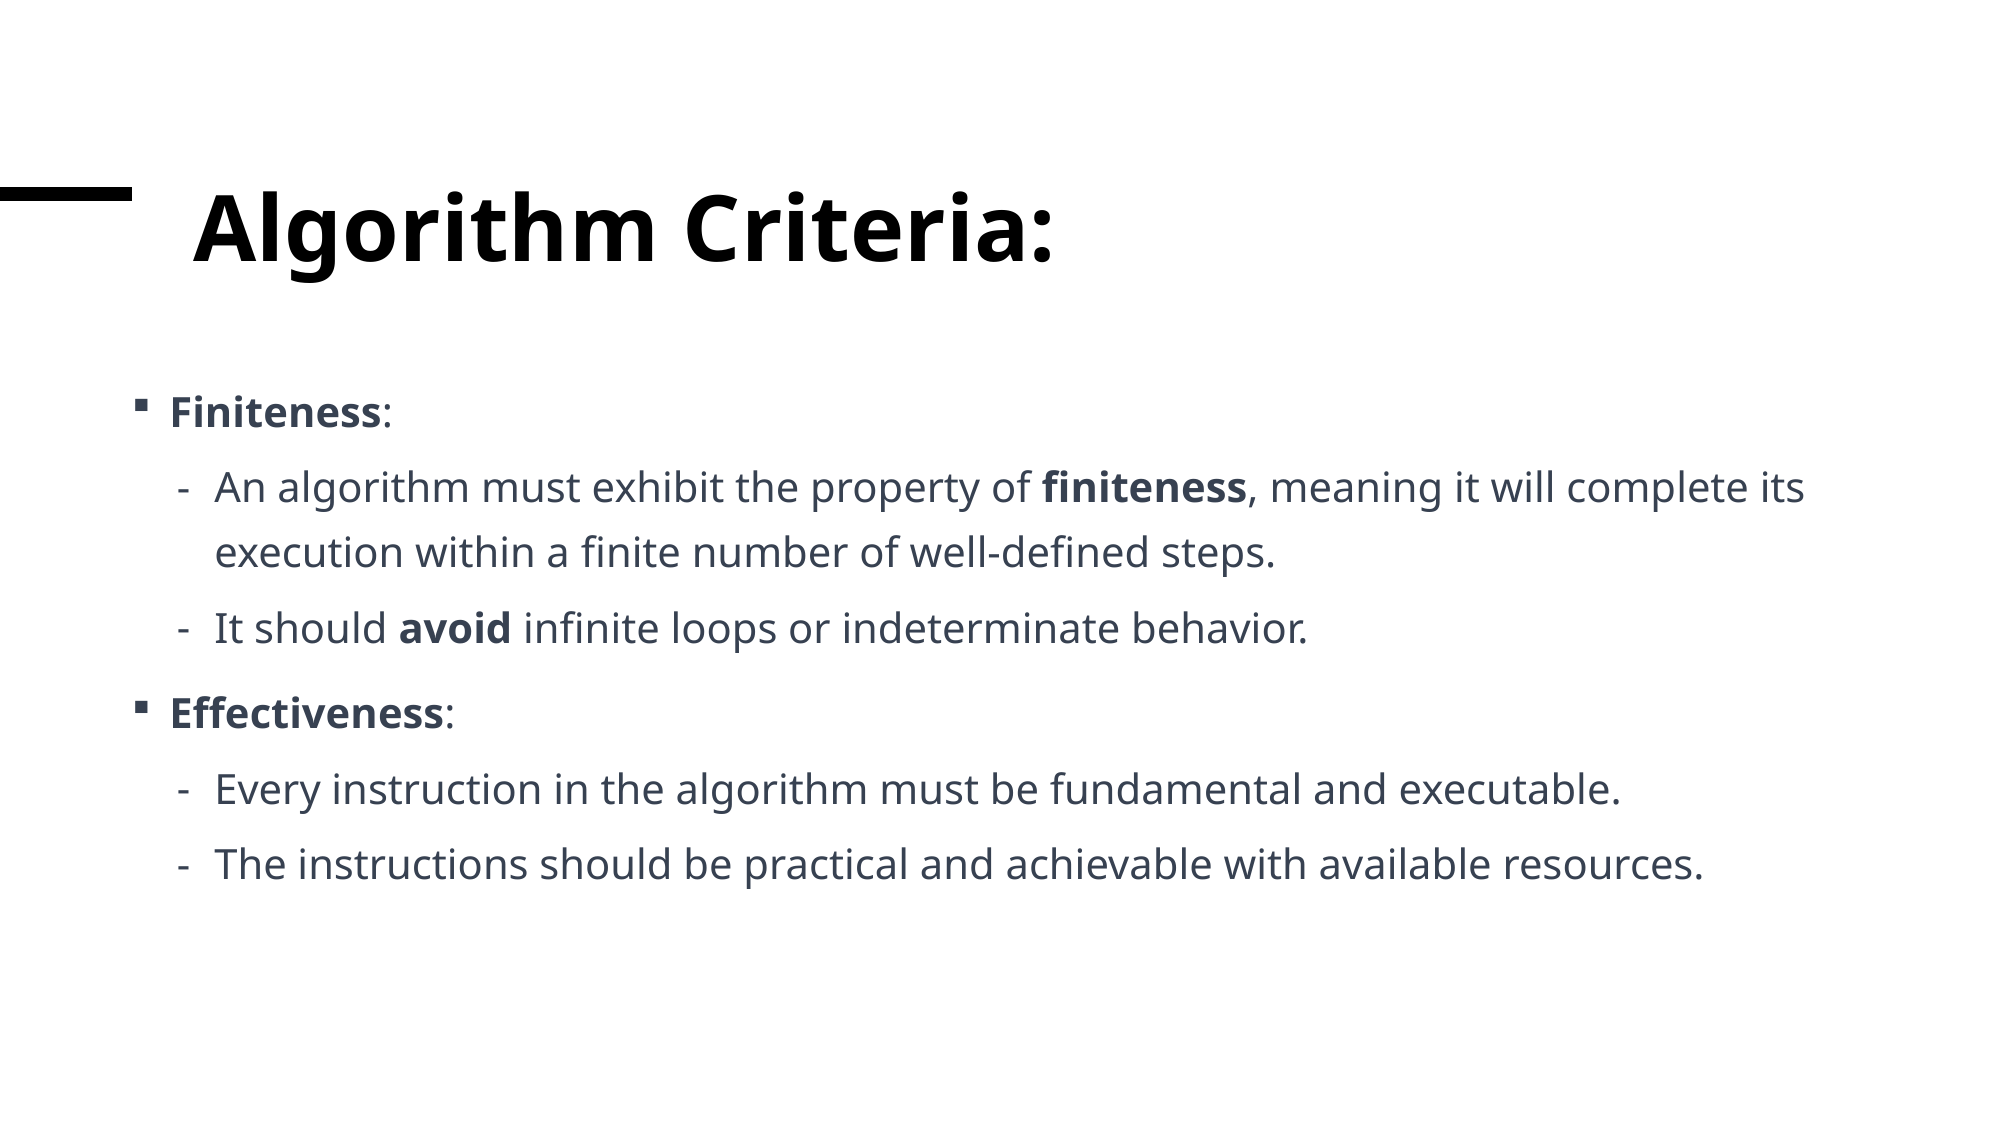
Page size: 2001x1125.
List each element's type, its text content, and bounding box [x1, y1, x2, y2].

title Algorithm Criteria: [178, 178, 1807, 363]
list Finiteness: An algorithm must exhibit the property of finiteness, meaning it will complete its execution within a finite number of well-defined steps. It should avoid infinite loops or indeterminate behavior. Effectiveness: Every instruction in the algorithm must be fundamental and executable. The instructions should be practical and achievable with available resources. [116, 363, 1974, 1056]
